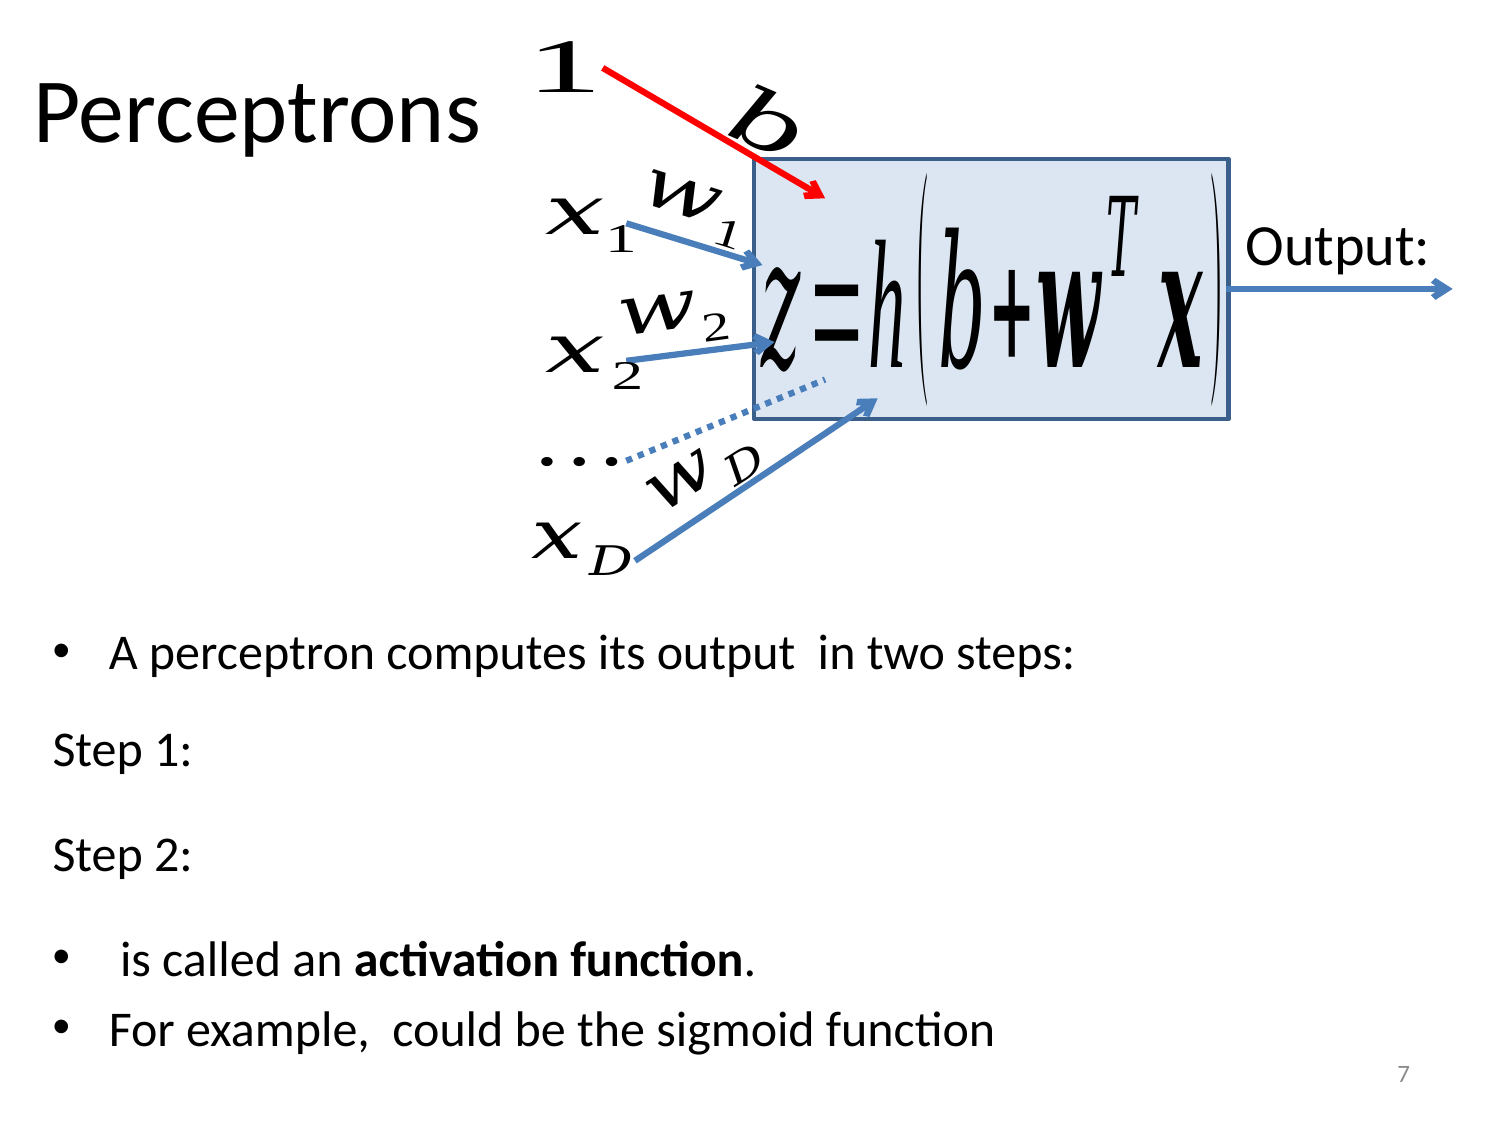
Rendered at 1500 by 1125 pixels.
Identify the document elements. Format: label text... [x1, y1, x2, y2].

title Perceptrons [12, 24, 503, 188]
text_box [525, 24, 1476, 585]
slide_number 7 [1074, 1042, 1425, 1103]
